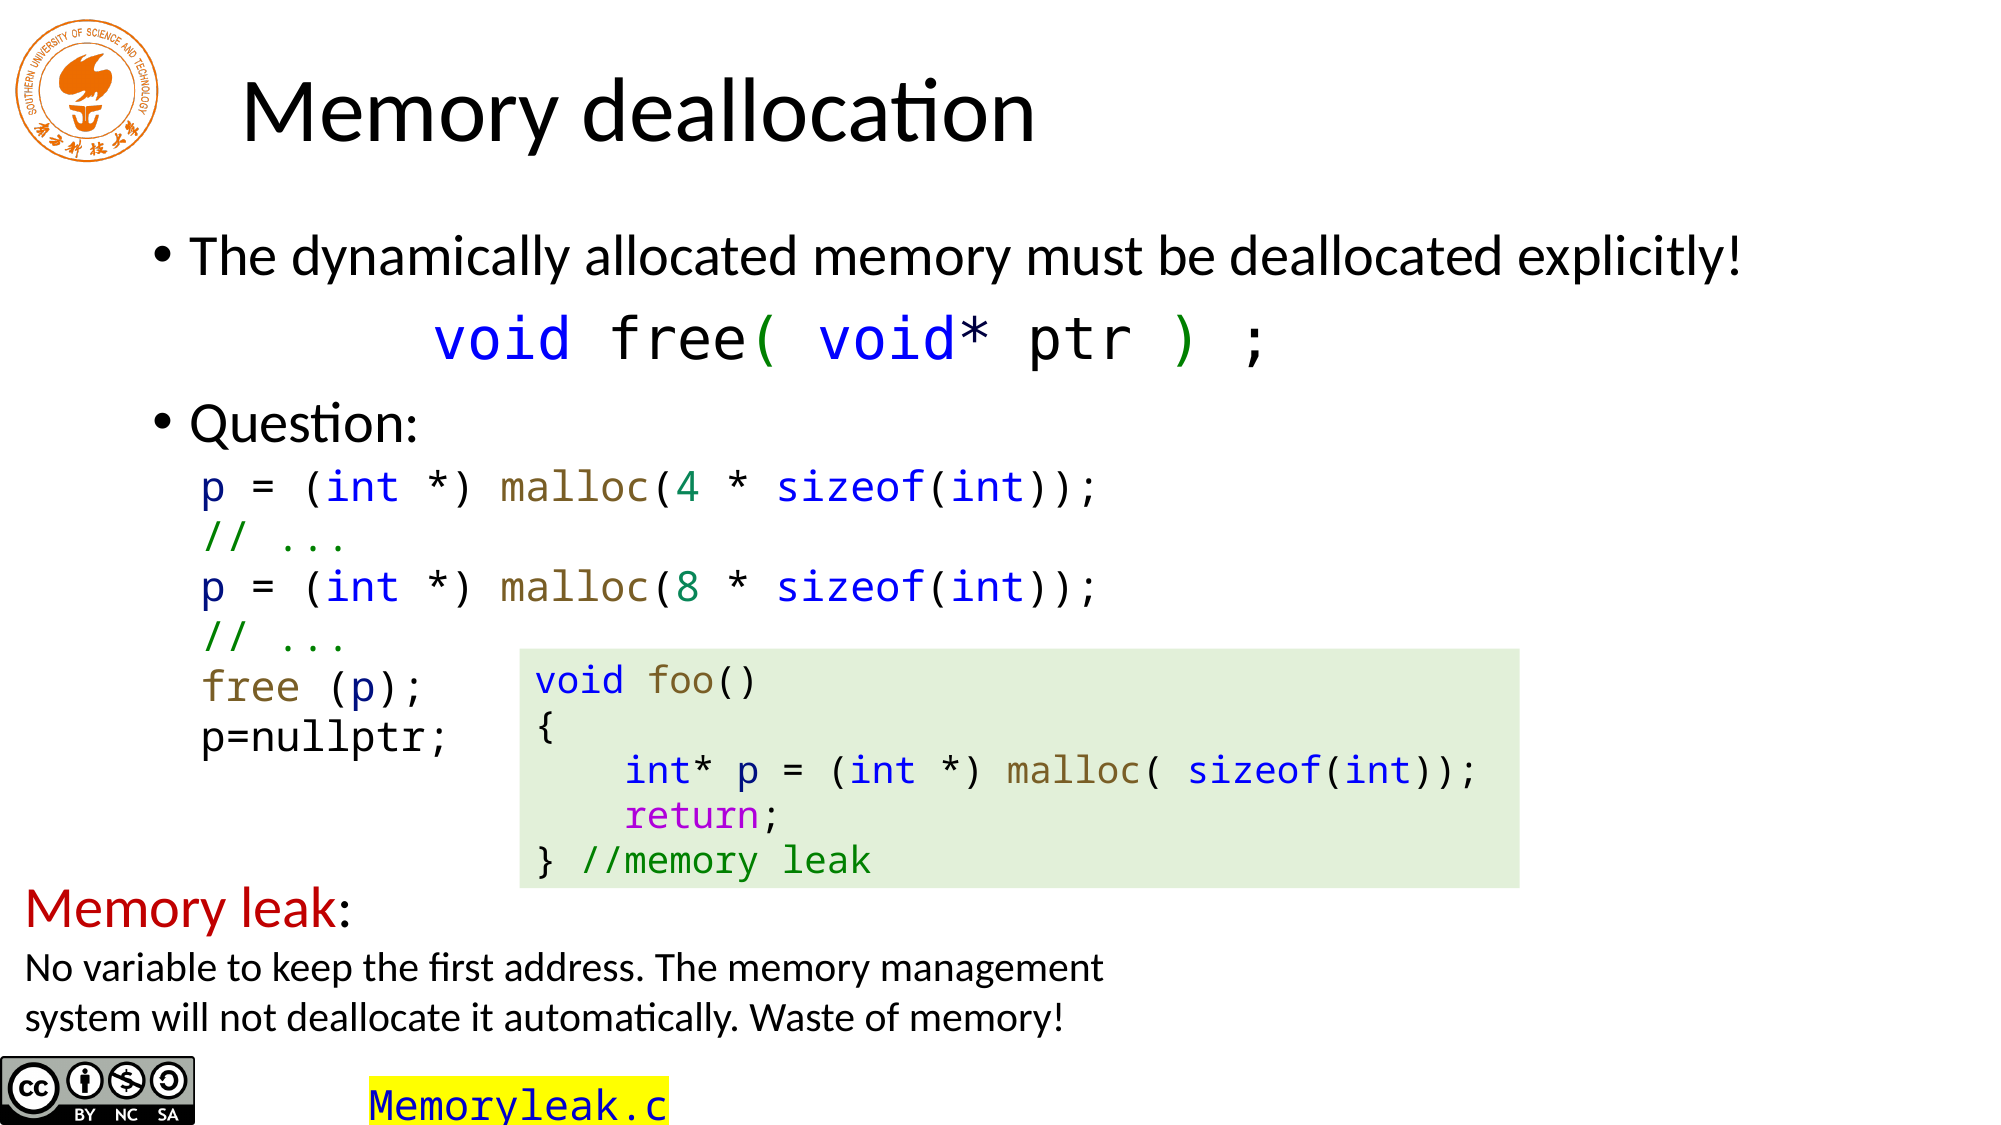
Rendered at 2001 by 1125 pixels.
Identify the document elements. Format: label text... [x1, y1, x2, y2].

title Memory deallocation [225, 43, 1951, 181]
text_box Memoryleak.c [354, 1071, 684, 1125]
picture [0, 1056, 195, 1125]
text_box void foo() { int* p = (int *) malloc( sizeof(int)); return; } //memory leak [519, 648, 1520, 889]
text_box Memory leak: No variable to keep the first address. The memory management system will not deallocate it automatically. Waste of memory! [9, 861, 1186, 1047]
text_box p = (int *) malloc(4 * sizeof(int)); // ... p = (int *) malloc(8 * sizeof(int)); // ... free (p); p=nullptr; [185, 452, 1186, 768]
list The dynamically allocated memory must be deallocated explicitly! void free( void* ptr ) ; Question: [137, 217, 1951, 501]
picture [10, 0, 170, 166]
